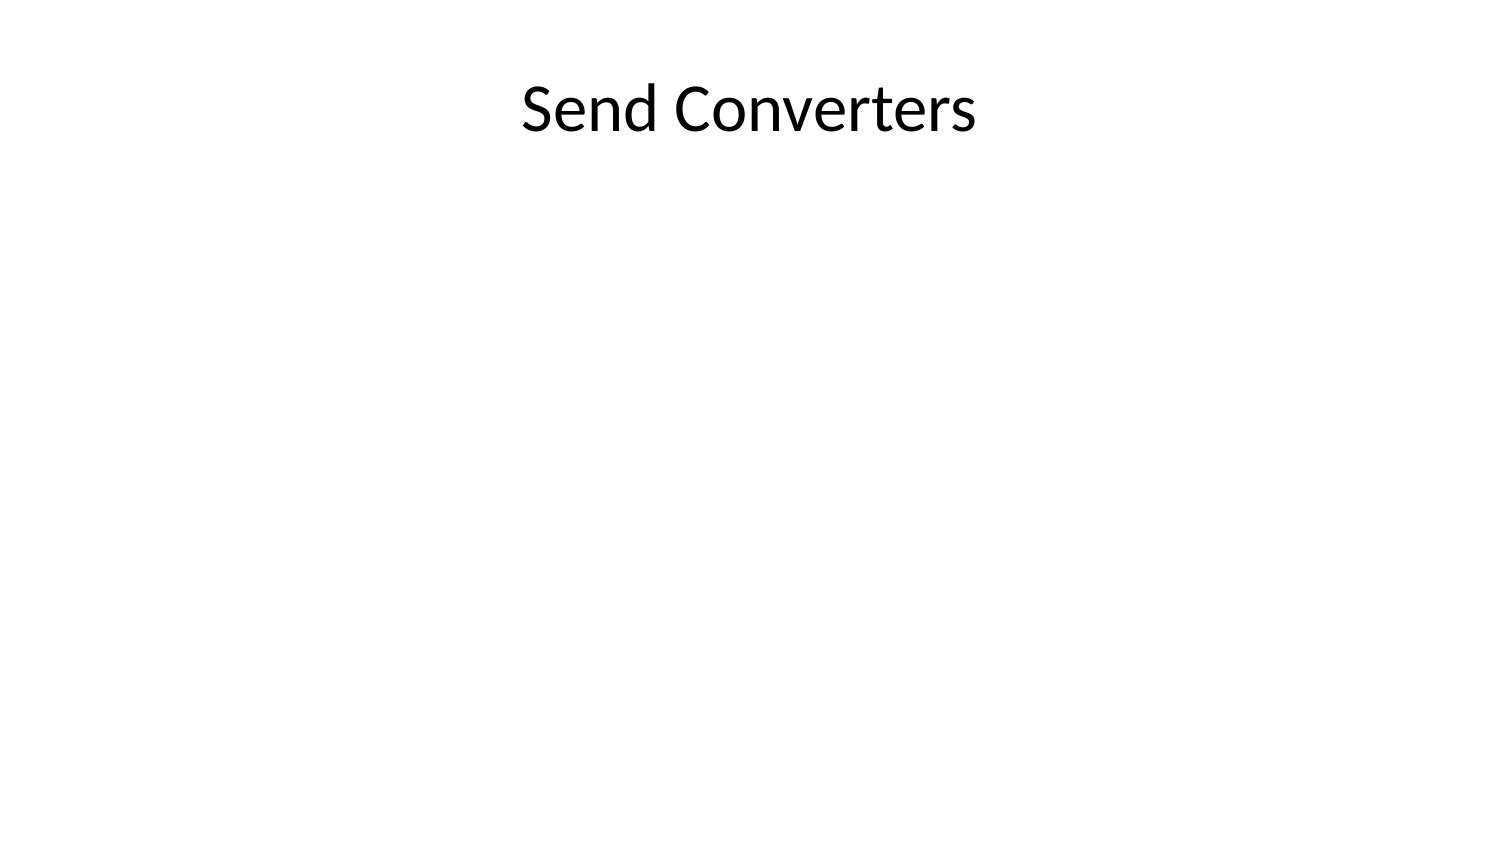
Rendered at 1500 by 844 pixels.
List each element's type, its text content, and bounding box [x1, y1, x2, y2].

title Send Converters [75, 33, 1425, 175]
